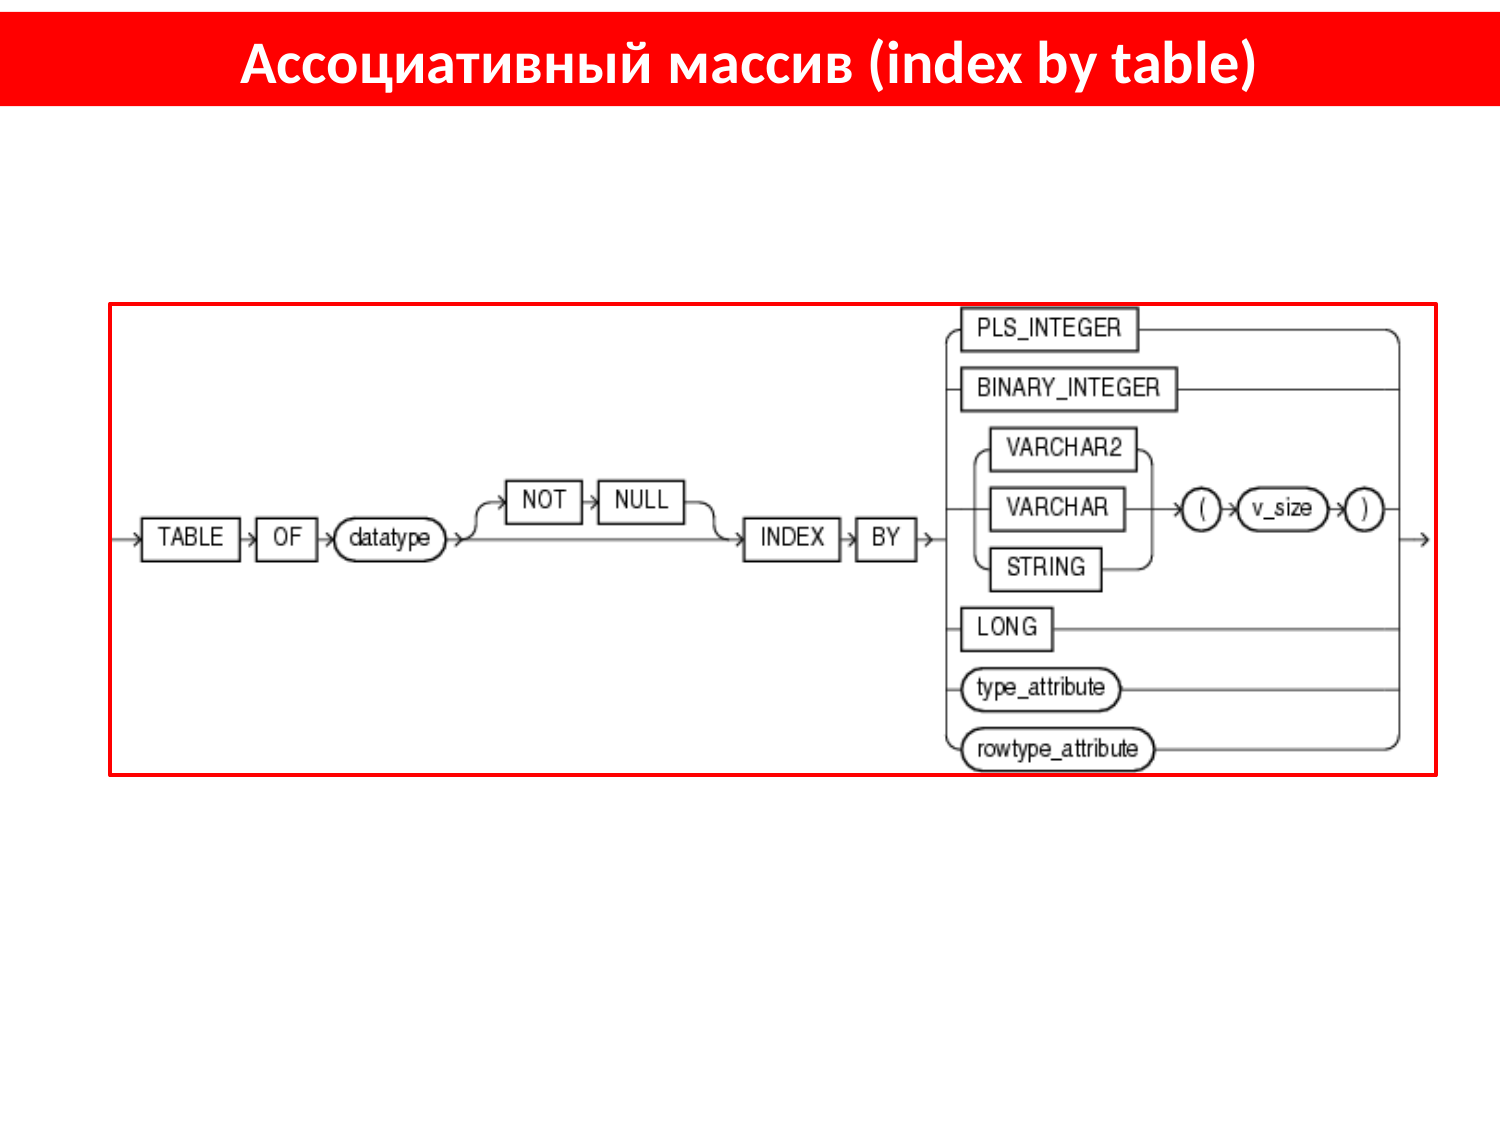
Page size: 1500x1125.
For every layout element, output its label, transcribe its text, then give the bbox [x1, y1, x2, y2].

picture [111, 305, 1434, 774]
title Ассоциативный массив (index by table) [0, 11, 1500, 107]
